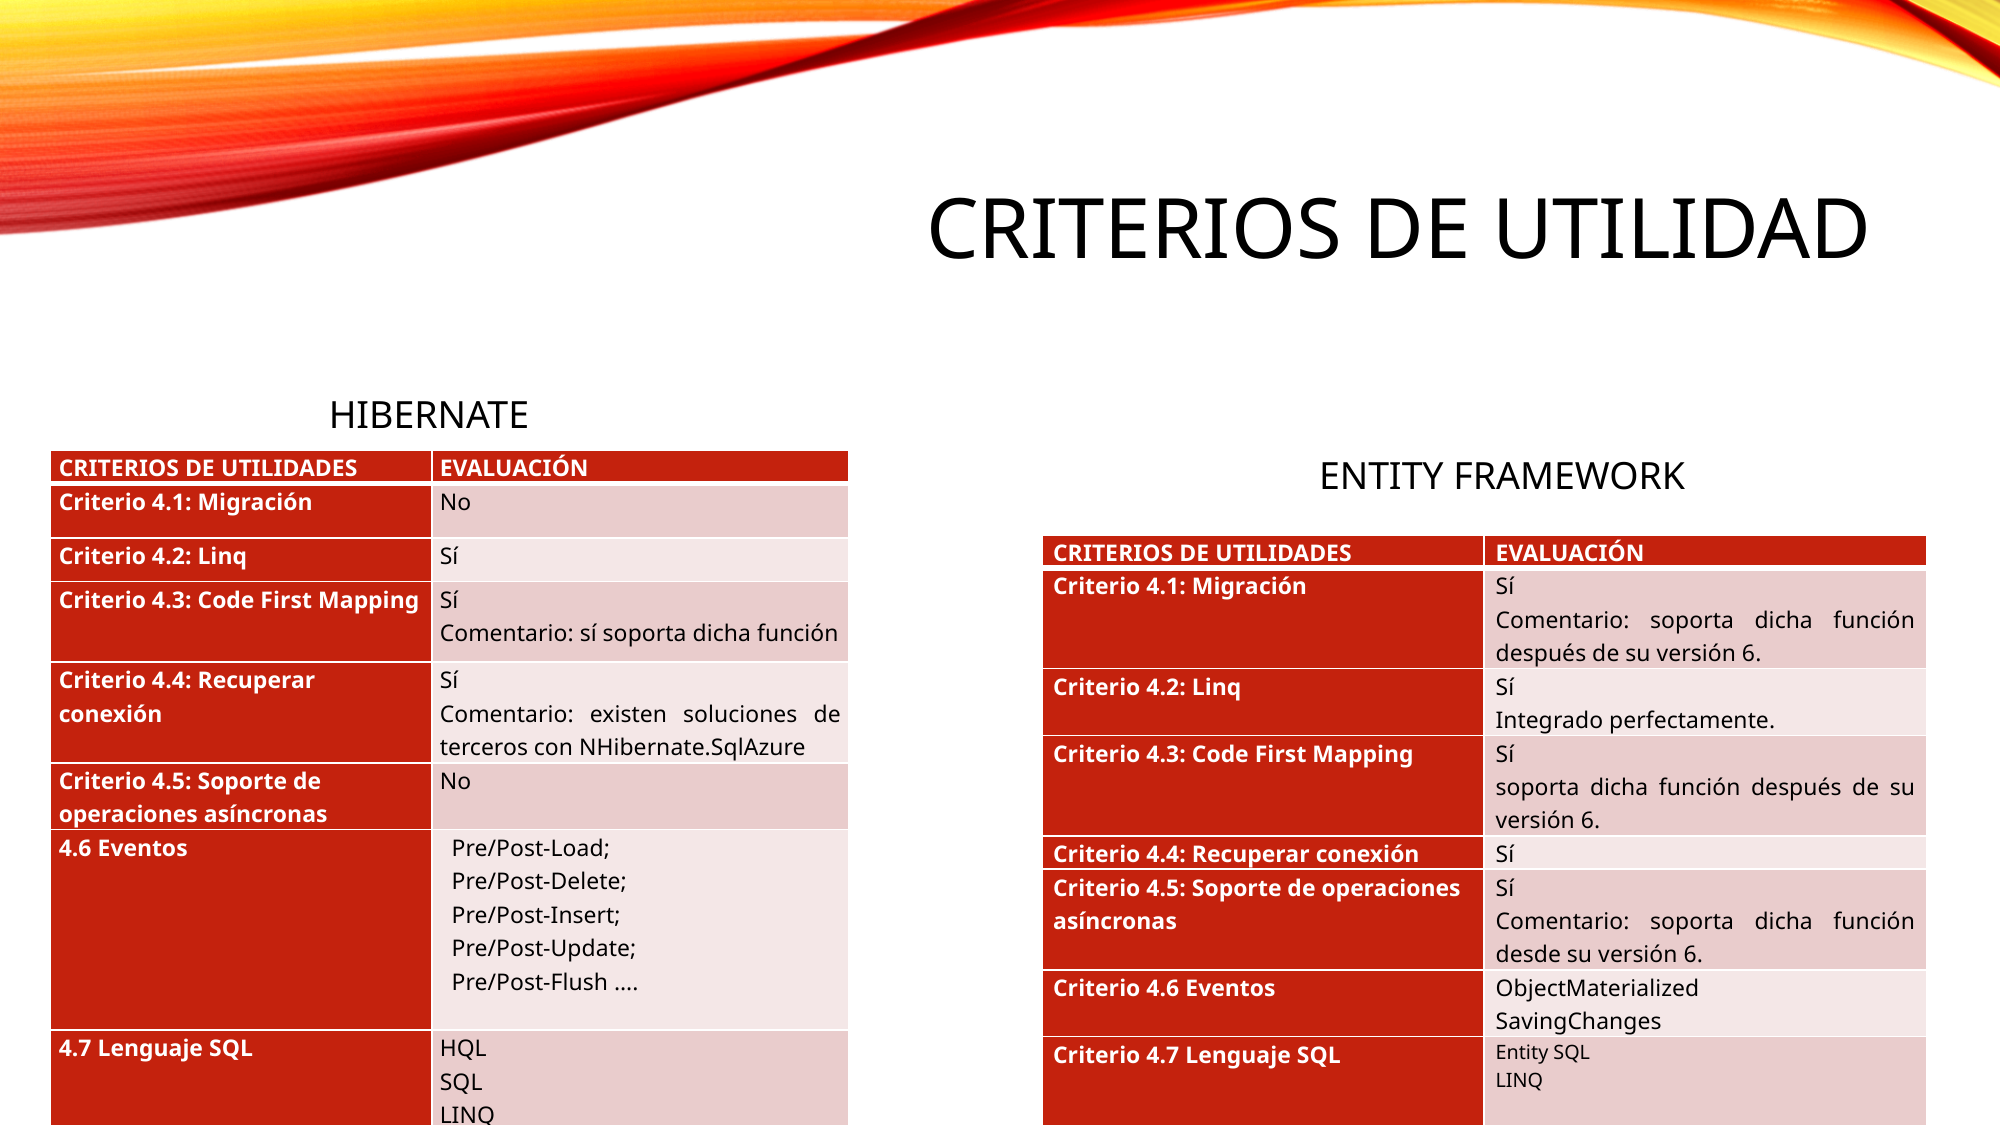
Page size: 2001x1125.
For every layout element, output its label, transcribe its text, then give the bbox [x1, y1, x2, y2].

table_cell HQL SQL LINQ [433, 1031, 848, 1125]
table_cell Criterio 4.7 Lenguaje SQL [1043, 1037, 1483, 1125]
table_cell Criterio 4.1: Migración [1043, 571, 1483, 668]
table_cell Entity SQL LINQ [1485, 1037, 1926, 1125]
table_cell Sí Comentario: existen soluciones de terceros con NHibernate.SqlAzure [433, 663, 848, 762]
table_header CRITERIOS DE UTILIDADES [51, 451, 431, 481]
title Criterios de Utilidad [474, 125, 1888, 338]
table_cell Pre/Post-Load; Pre/Post-Delete; Pre/Post-Insert; Pre/Post-Update; Pre/Post-Flush …. [433, 830, 848, 1029]
table_header EVALUACIÓN [433, 451, 848, 481]
table_cell Sí soporta dicha función después de su versión 6. [1485, 736, 1926, 835]
table_cell Criterio 4.4: Recuperar conexión [1043, 837, 1483, 868]
table_cell Criterio 4.5: Soporte de operaciones asíncronas [1043, 870, 1483, 969]
table_cell Sí Integrado perfectamente. [1485, 669, 1926, 735]
table_cell Sí [1485, 837, 1926, 868]
table_cell 4.6 Eventos [51, 830, 431, 1029]
table_cell Sí [433, 539, 848, 581]
table_header CRITERIOS DE UTILIDADES [1043, 536, 1483, 565]
text_box HIBERNATE [313, 383, 544, 444]
table_cell Sí Comentario: sí soporta dicha función [433, 582, 848, 661]
text_box ENTITY FRAMEWORK [1304, 444, 1701, 505]
table_cell Criterio 4.2: Linq [1043, 669, 1483, 735]
table_header EVALUACIÓN [1485, 536, 1926, 565]
table_cell No [433, 764, 848, 829]
table_cell Criterio 4.4: Recuperar conexión [51, 663, 431, 762]
table_cell No [433, 486, 848, 537]
table_cell Criterio 4.3: Code First Mapping [51, 582, 431, 661]
table_cell Criterio 4.2: Linq [51, 539, 431, 581]
table_cell ObjectMaterialized SavingChanges [1485, 971, 1926, 1036]
table_cell Criterio 4.5: Soporte de operaciones asíncronas [51, 764, 431, 829]
table_cell Sí Comentario: soporta dicha función desde su versión 6. [1485, 870, 1926, 969]
table_cell Criterio 4.1: Migración [51, 486, 431, 537]
table_cell Criterio 4.3: Code First Mapping [1043, 736, 1483, 835]
picture [0, 0, 2000, 237]
table_cell Criterio 4.6 Eventos [1043, 971, 1483, 1036]
table_cell 4.7 Lenguaje SQL [51, 1031, 431, 1125]
table_cell Sí Comentario: soporta dicha función después de su versión 6. [1485, 571, 1926, 668]
